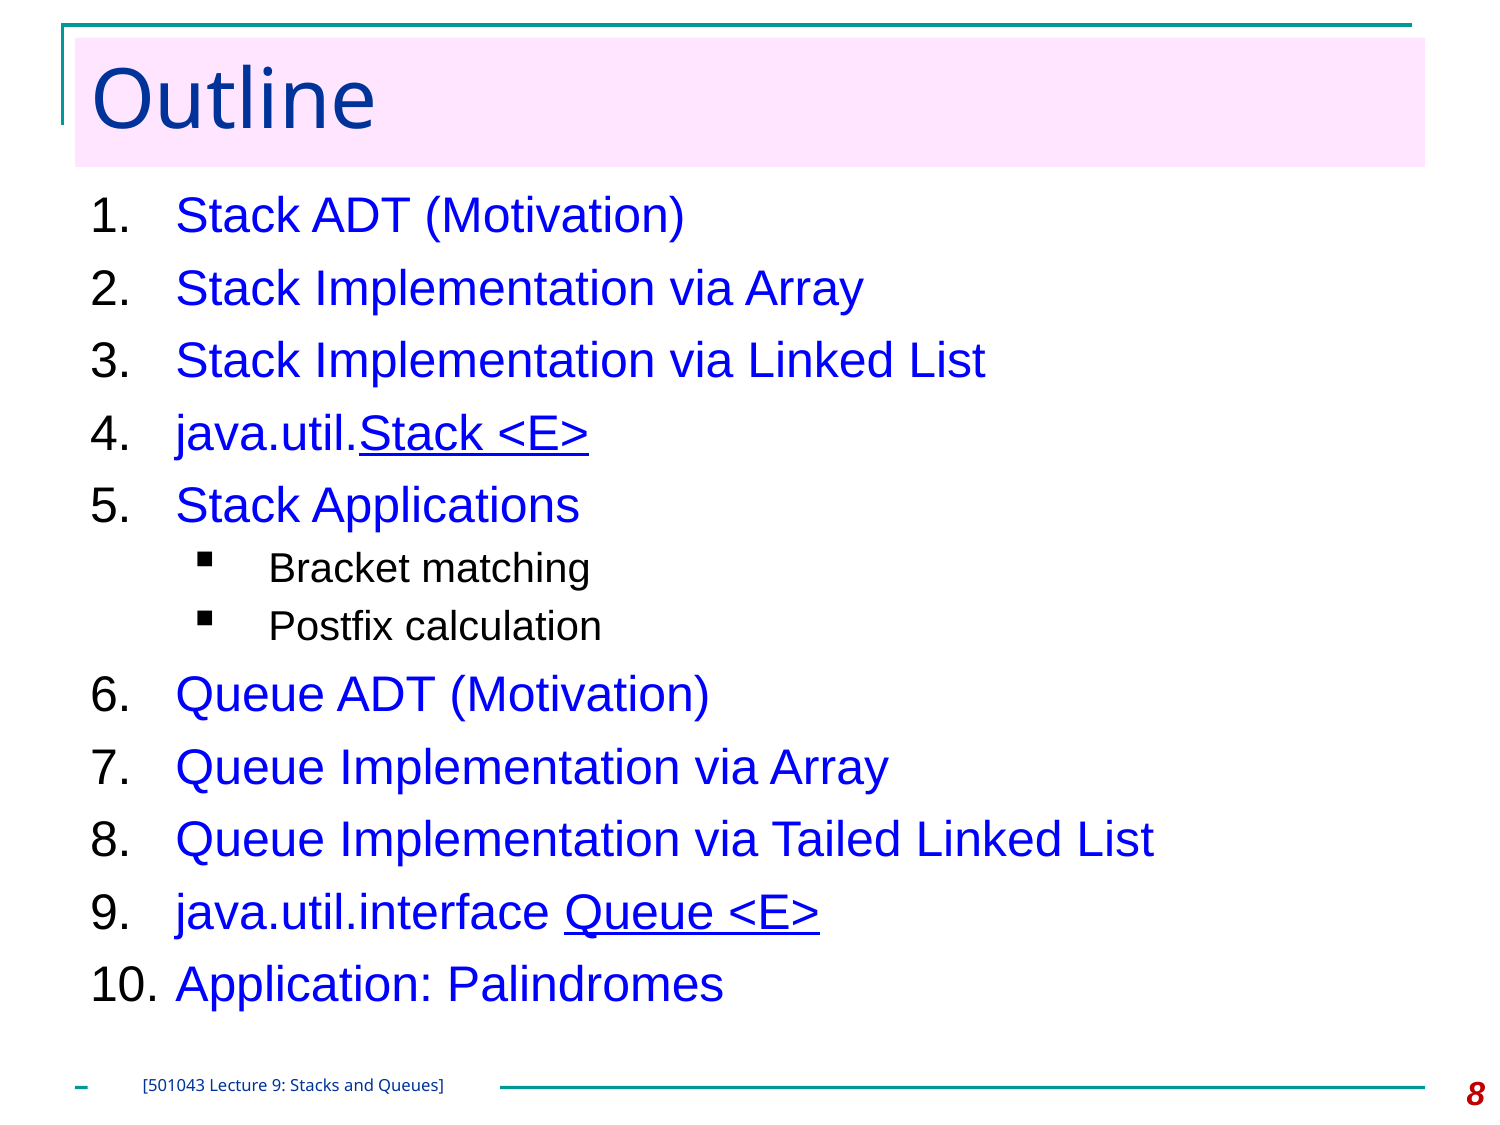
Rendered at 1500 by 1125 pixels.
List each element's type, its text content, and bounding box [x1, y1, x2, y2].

slide_number 8 [1400, 1065, 1500, 1125]
text_box [501043 Lecture 9: Stacks and Queues] [87, 1074, 500, 1100]
title Outline [74, 37, 1426, 168]
list Stack ADT (Motivation) Stack Implementation via Array Stack Implementation via Linked List java.util.Stack <E> Stack Applications Bracket matching Postfix calculation Queue ADT (Motivation) Queue Implementation via Array Queue Implementation via Tailed Linked List java.util.interface Queue <E> Application: Palindromes [74, 174, 1426, 1063]
